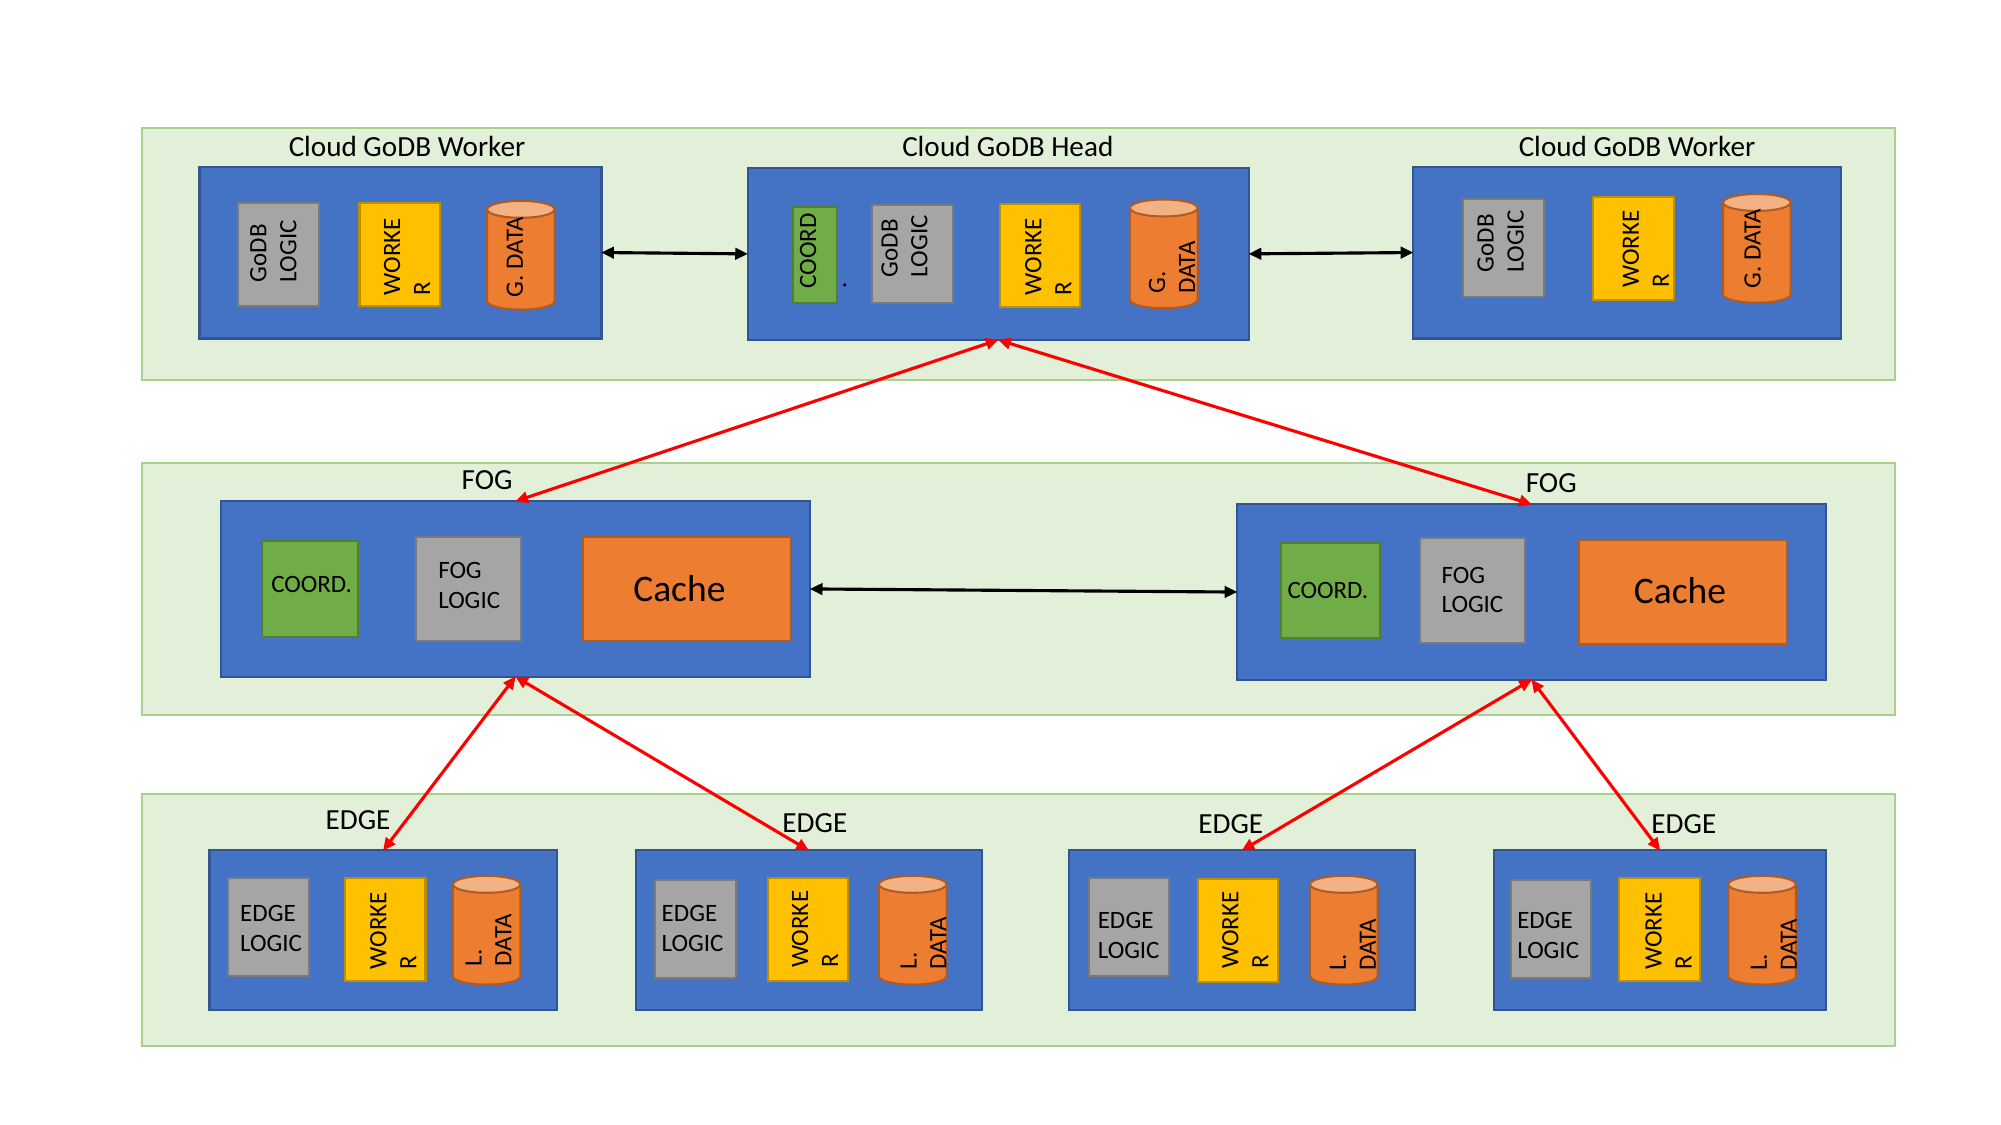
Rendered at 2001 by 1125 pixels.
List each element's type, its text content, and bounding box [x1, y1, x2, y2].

text_box [871, 292, 954, 304]
text_box [582, 536, 792, 642]
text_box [515, 676, 809, 851]
text_box L. DATA [884, 890, 945, 985]
text_box GoDB LOGIC [865, 182, 956, 292]
text_box [451, 874, 522, 986]
text_box EDGE [809, 796, 867, 846]
text_box [1592, 196, 1606, 301]
text_box [1618, 877, 1629, 982]
text_box [198, 166, 603, 340]
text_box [998, 339, 1532, 505]
text_box [429, 202, 441, 307]
text_box [1088, 877, 1170, 896]
text_box Cache [618, 556, 751, 617]
text_box [654, 964, 737, 979]
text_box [810, 588, 1237, 593]
text_box [261, 605, 359, 638]
text_box Cloud GoDB Head [887, 120, 1150, 170]
text_box WORKER [1009, 200, 1070, 310]
text_box [552, 127, 887, 252]
text_box G. DATA [1728, 189, 1789, 304]
text_box EDGE LOGIC [225, 888, 331, 964]
text_box [654, 879, 737, 889]
text_box L. DATA [1313, 892, 1375, 986]
text_box GoDB LOGIC [1461, 177, 1552, 288]
text_box [811, 502, 1236, 588]
text_box [485, 204, 490, 306]
text_box WORKER [367, 200, 429, 310]
text_box [227, 964, 310, 977]
text_box [1068, 849, 1416, 1011]
text_box WORKER [1206, 873, 1267, 984]
text_box [220, 500, 811, 678]
text_box EDGE [1183, 797, 1241, 847]
text_box [208, 849, 558, 1011]
text_box [141, 793, 1896, 1047]
text_box L. DATA [1734, 892, 1796, 986]
text_box [1419, 537, 1526, 644]
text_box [383, 676, 515, 851]
text_box [1150, 127, 1504, 252]
text_box [635, 849, 983, 1011]
text_box [141, 462, 446, 716]
text_box Cache [1619, 558, 1752, 619]
text_box [344, 877, 353, 982]
text_box [261, 540, 359, 559]
text_box [999, 203, 1009, 308]
text_box [1070, 203, 1081, 308]
text_box [1721, 196, 1728, 300]
text_box EDGE [1661, 797, 1736, 847]
text_box EDGE LOGIC [1502, 896, 1608, 971]
text_box [227, 877, 310, 888]
text_box COORD. [783, 197, 845, 304]
text_box EDGE LOGIC [1083, 896, 1188, 971]
text_box GoDB LOGIC [234, 187, 325, 297]
text_box [1236, 503, 1827, 681]
text_box [415, 877, 427, 982]
text_box EDGE LOGIC [646, 889, 752, 964]
text_box WORKER [353, 874, 415, 984]
text_box [1630, 462, 1896, 716]
text_box [1532, 127, 1896, 381]
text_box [1531, 679, 1661, 851]
text_box Cloud GoDB Worker [273, 119, 552, 170]
text_box [1690, 877, 1701, 982]
text_box [747, 167, 1250, 339]
text_box [1280, 611, 1382, 639]
text_box WORKER [1606, 192, 1667, 303]
text_box [1267, 878, 1279, 983]
text_box COORD. [1272, 565, 1389, 611]
text_box FOG [446, 453, 566, 504]
text_box [1128, 198, 1199, 305]
text_box FOG LOGIC [423, 546, 529, 622]
text_box COORD. [256, 559, 381, 605]
text_box FOG LOGIC [1426, 550, 1532, 626]
text_box [837, 877, 849, 982]
text_box [1197, 878, 1206, 983]
text_box [1510, 971, 1592, 979]
text_box [237, 297, 320, 307]
text_box [877, 874, 948, 982]
text_box WORKER [1629, 874, 1690, 985]
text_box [1241, 679, 1531, 851]
text_box [358, 202, 367, 307]
text_box [1727, 874, 1797, 982]
text_box [1493, 849, 1827, 1011]
text_box EDGE [310, 792, 383, 843]
text_box [552, 205, 556, 306]
text_box [415, 536, 522, 642]
text_box L. DATA [449, 887, 510, 981]
text_box [809, 593, 1241, 716]
text_box [1250, 254, 1412, 339]
text_box G. DATA [490, 195, 552, 312]
text_box [1667, 196, 1675, 301]
text_box [603, 254, 747, 339]
text_box [1308, 874, 1379, 981]
text_box WORKER [775, 872, 837, 983]
text_box [1462, 288, 1545, 298]
text_box FOG [1511, 456, 1630, 506]
text_box [1510, 879, 1592, 896]
text_box [1412, 166, 1842, 340]
text_box [1088, 971, 1170, 977]
text_box [1578, 539, 1788, 645]
text_box [767, 877, 775, 982]
text_box Cloud GoDB Worker [1504, 119, 1787, 170]
text_box [1280, 542, 1382, 565]
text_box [515, 339, 998, 502]
text_box [141, 127, 515, 381]
text_box G. DATA [1132, 209, 1194, 309]
